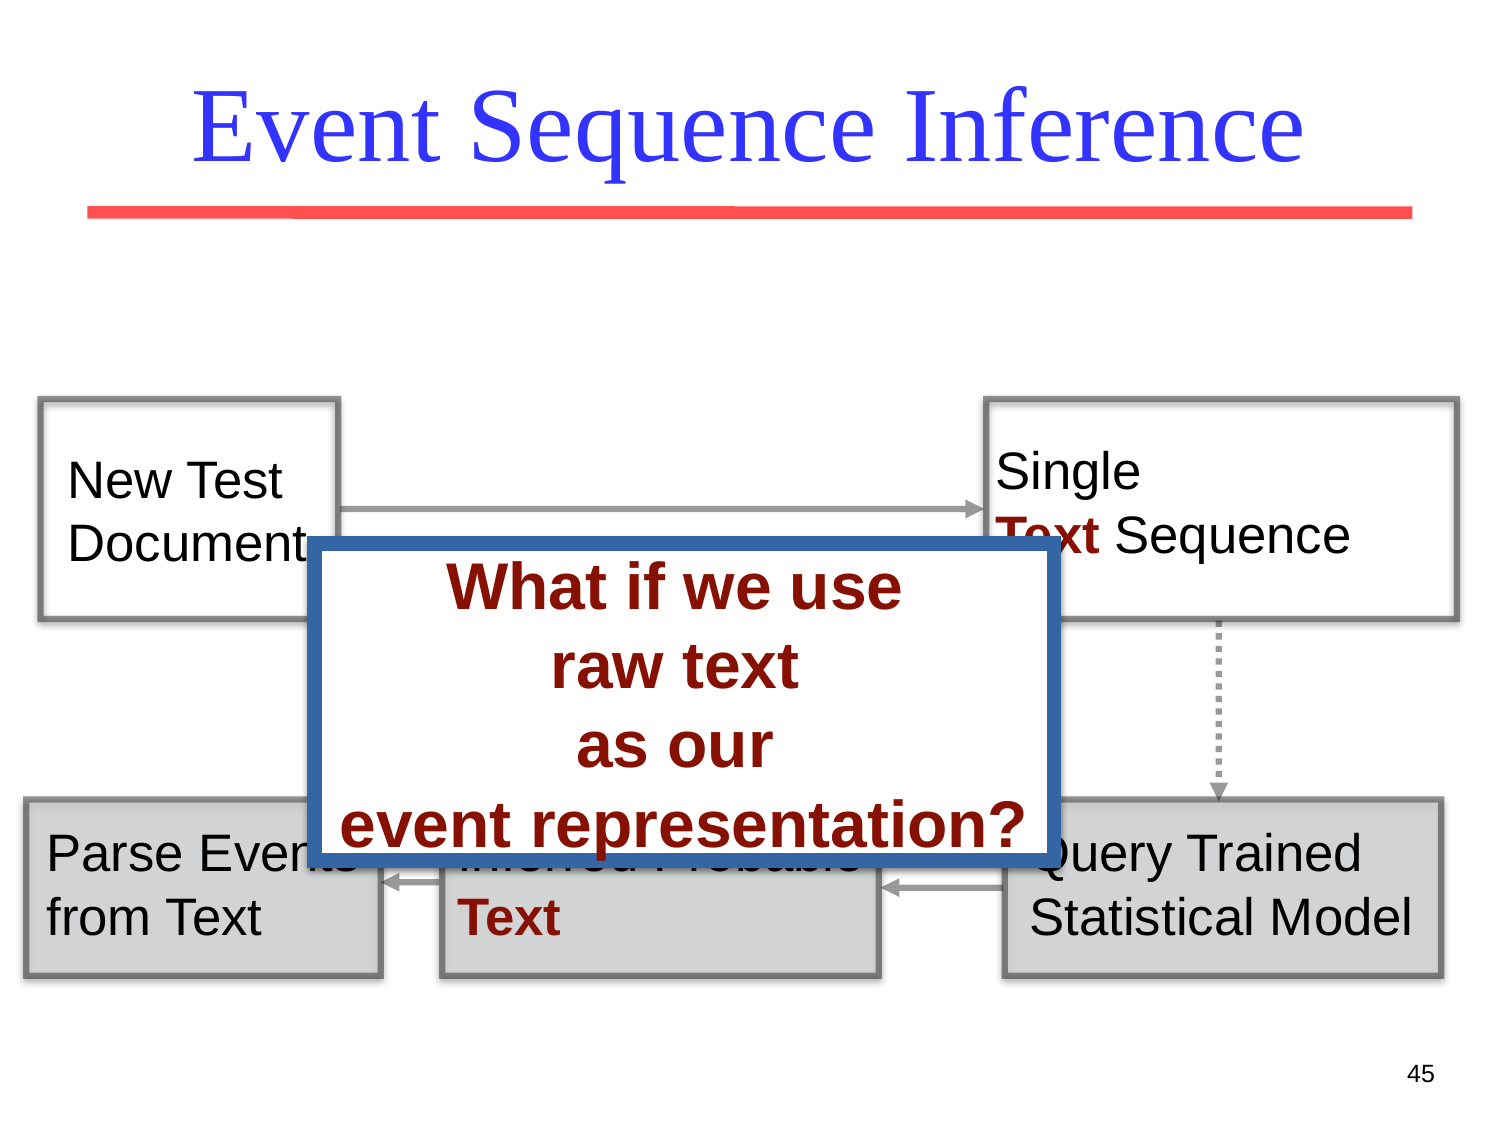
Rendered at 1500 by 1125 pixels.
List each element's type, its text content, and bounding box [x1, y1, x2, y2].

text_box [340, 502, 985, 516]
text_box [442, 870, 879, 976]
text_box Single Text Sequence [995, 419, 1451, 582]
text_box Inferred Probable Text [457, 870, 865, 946]
text_box [26, 799, 381, 976]
text_box [880, 881, 1004, 894]
text_box [40, 398, 339, 619]
title Event Sequence Inference [112, 37, 1388, 201]
text_box What if we use raw text as our event representation? [314, 543, 1055, 861]
text_box [380, 876, 440, 889]
slide_number 45 [1137, 1049, 1451, 1125]
text_box [986, 398, 1458, 619]
text_box Query Trained Statistical Model [1029, 818, 1415, 946]
text_box Parse Events from Text [46, 818, 376, 946]
text_box New Test Document [67, 445, 309, 573]
text_box [1212, 786, 1226, 802]
text_box [1004, 799, 1442, 976]
